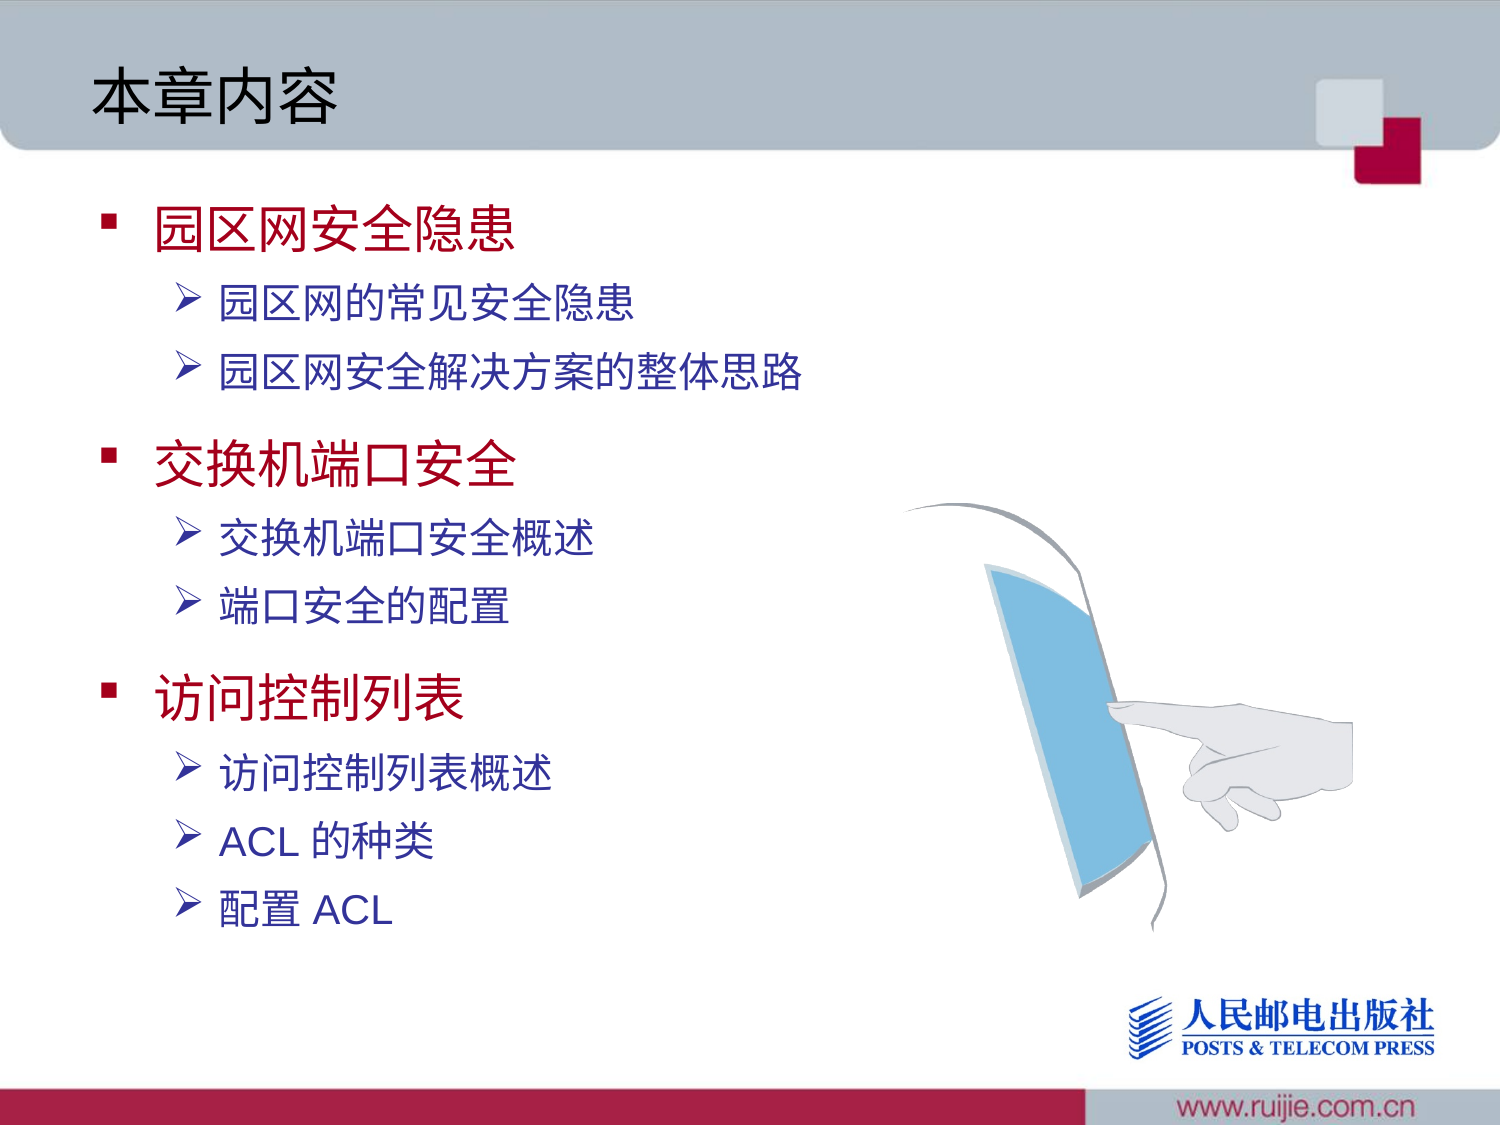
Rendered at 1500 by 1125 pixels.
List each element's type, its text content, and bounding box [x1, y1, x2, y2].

picture [0, 0, 1500, 1125]
list 园区网安全隐患 园区网的常见安全隐患 园区网安全解决方案的整体思路 交换机端口安全 交换机端口安全概述 端口安全的配置 访问控制列表 访问控制列表概述 ACL的种类 配置ACL [81, 163, 856, 1067]
title 本章内容 [74, 30, 1306, 159]
